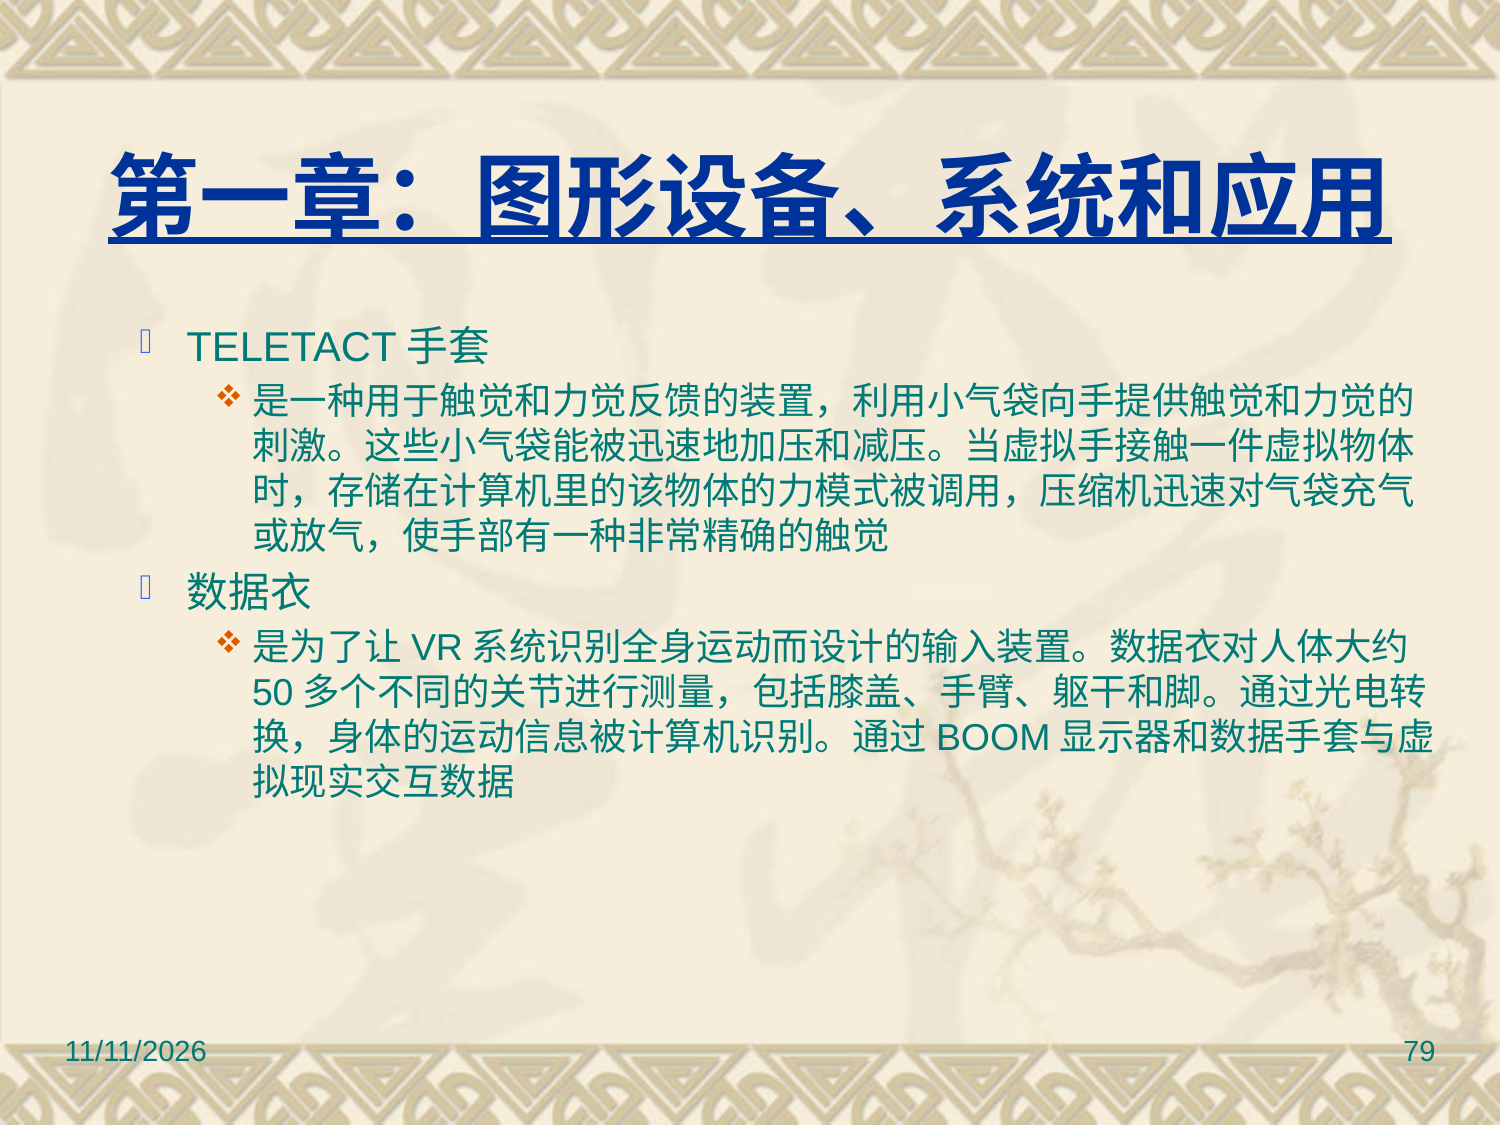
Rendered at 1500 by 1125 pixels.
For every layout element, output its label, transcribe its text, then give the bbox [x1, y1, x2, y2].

picture [0, 0, 1500, 1125]
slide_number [49, 1024, 425, 1103]
title 第一章：图形设备、系统和应用 [49, 99, 1451, 288]
slide_number 79 [1074, 1024, 1451, 1103]
list TELETACT手套 是一种用于触觉和力觉反馈的装置，利用小气袋向手提供触觉和力觉的刺激。这些小气袋能被迅速地加压和减压。当虚拟手接触一件虚拟物体时，存储在计算机里的该物体的力模式被调用，压缩机迅速对气袋充气或放气，使手部有一种非常精确的触觉 数据衣 是为了让VR系统识别全身运动而设计的输入装置。数据衣对人体大约50多个不同的关节进行测量，包括膝盖、手臂、躯干和脚。通过光电转换，身体的运动信息被计算机识别。通过BOOM显示器和数据手套与虚拟现实交互数据 [49, 312, 1451, 1001]
